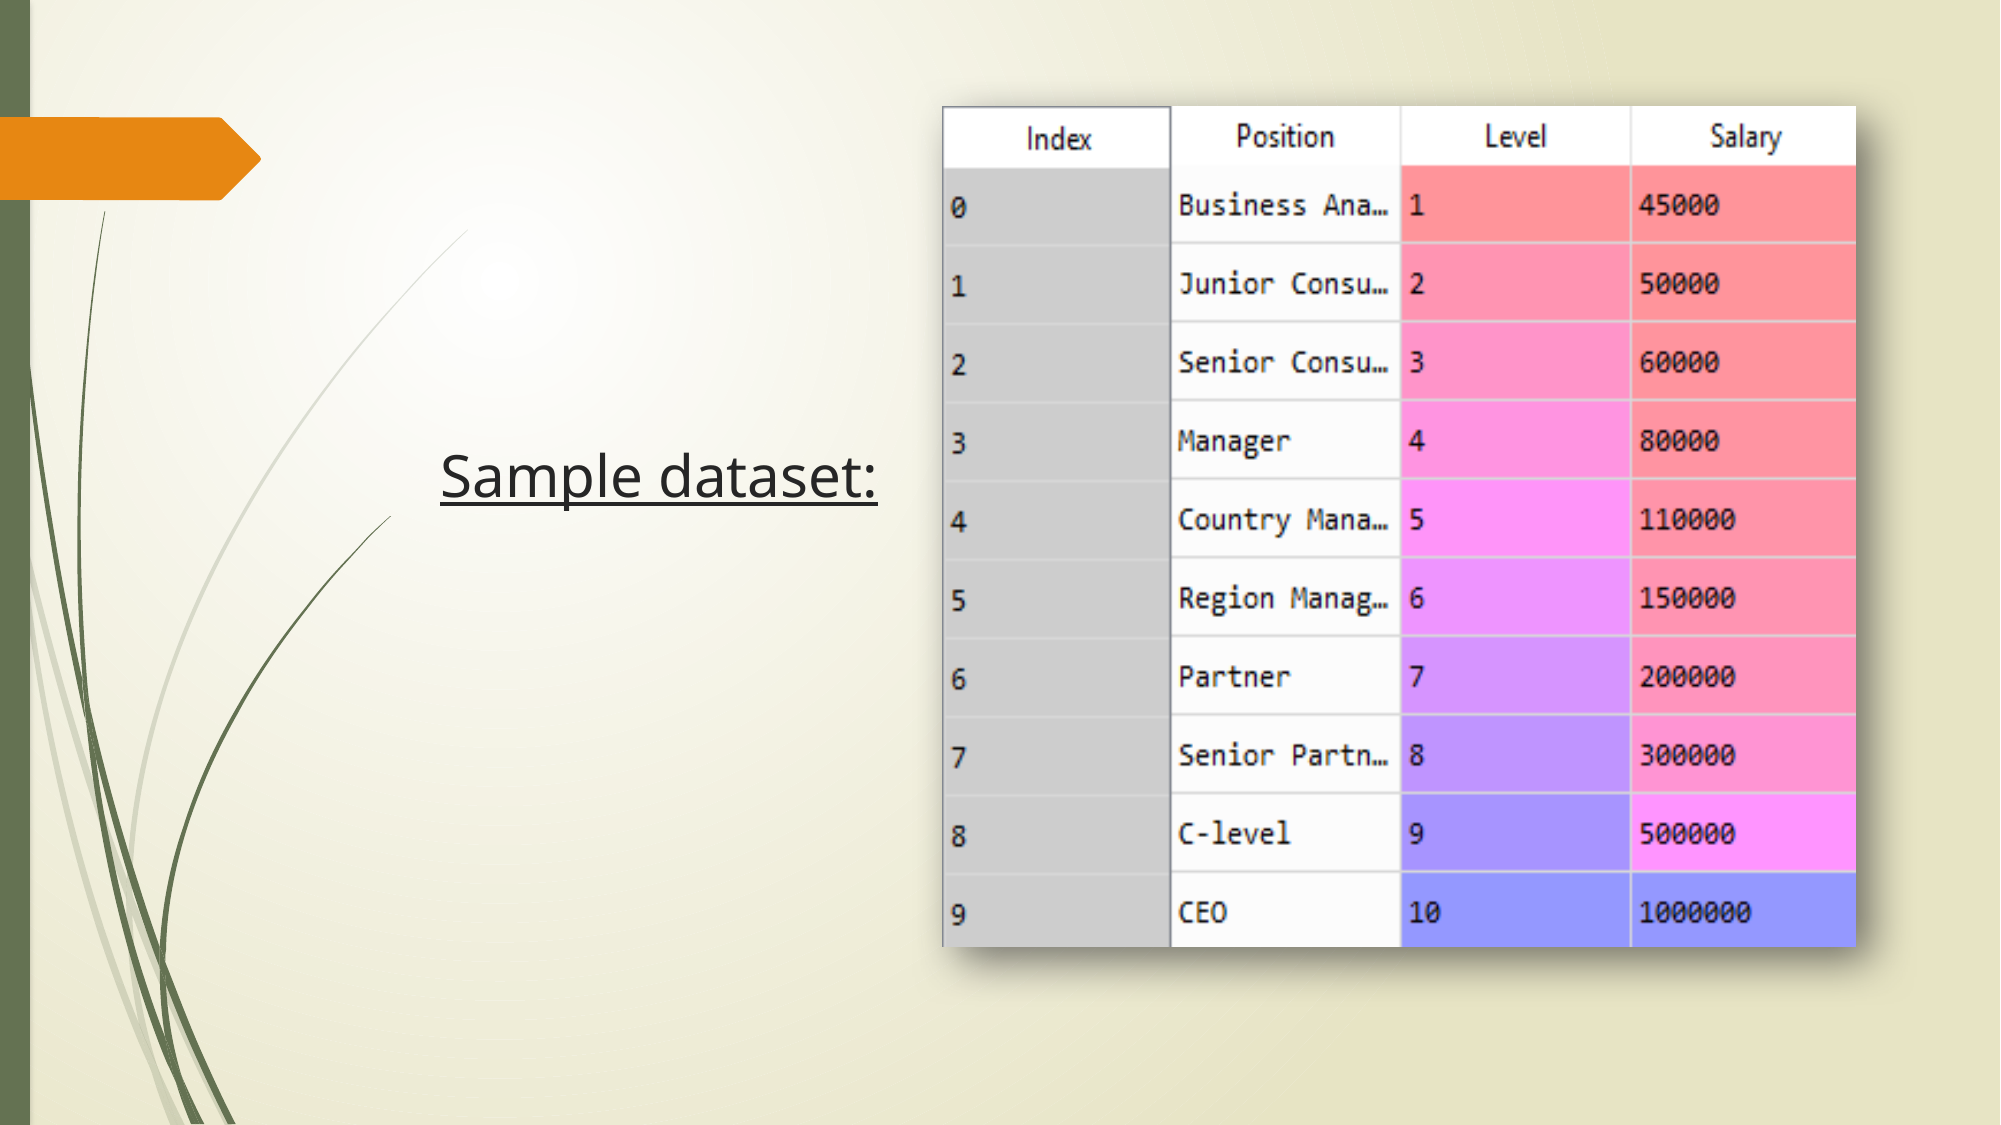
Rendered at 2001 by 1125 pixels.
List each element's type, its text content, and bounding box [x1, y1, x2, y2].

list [942, 105, 1856, 947]
title Sample dataset: [425, 431, 898, 563]
